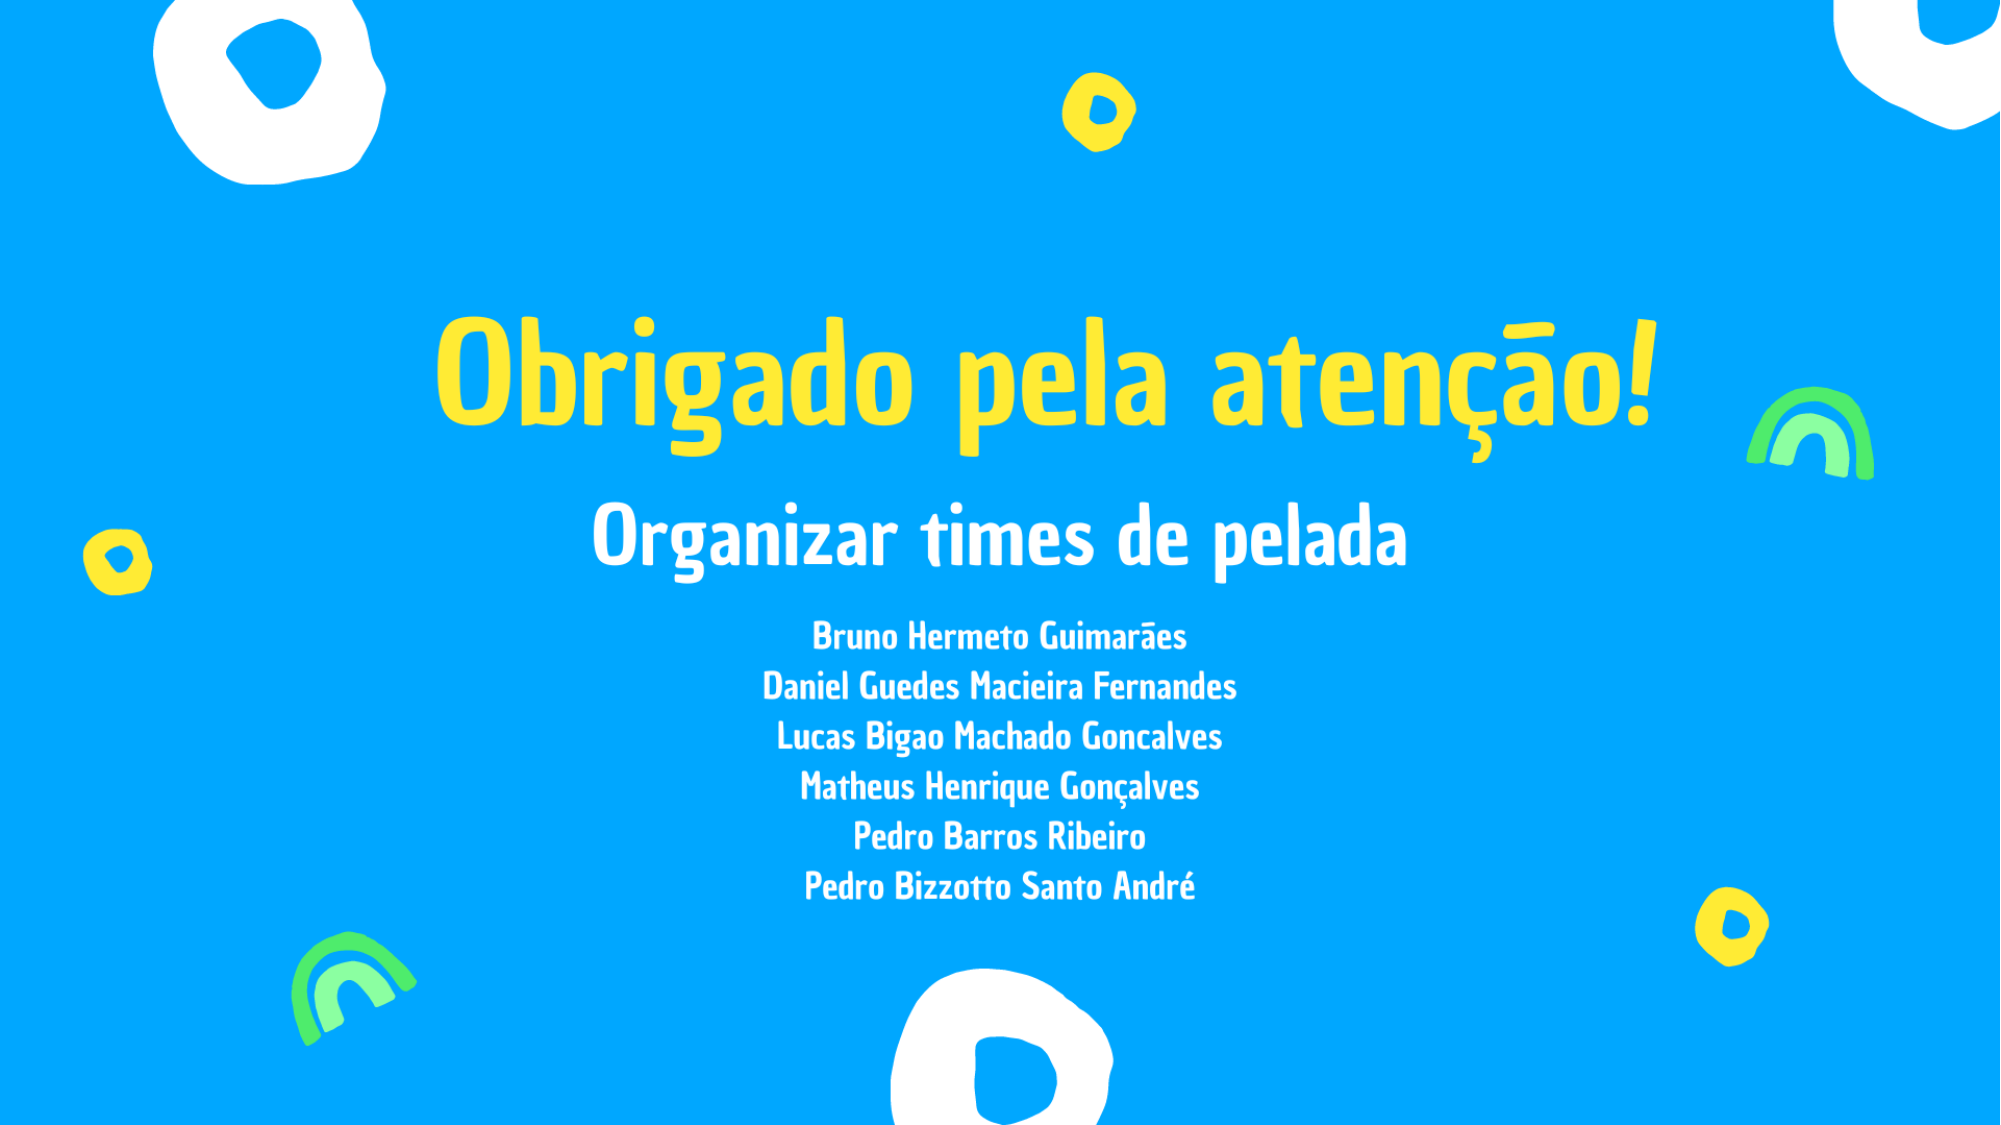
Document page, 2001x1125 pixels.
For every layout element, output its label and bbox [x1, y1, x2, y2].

picture [869, 881, 883, 899]
picture [965, 831, 978, 849]
picture [929, 630, 942, 649]
picture [779, 721, 792, 748]
picture [1029, 523, 1060, 565]
picture [1086, 630, 1110, 649]
picture [1339, 502, 1370, 565]
picture [860, 671, 877, 699]
picture [1057, 680, 1067, 699]
picture [1128, 680, 1155, 699]
picture [925, 881, 937, 898]
picture [1213, 352, 1263, 425]
picture [918, 831, 933, 849]
picture [1142, 630, 1155, 649]
picture [977, 730, 1005, 749]
picture [747, 523, 779, 565]
picture [857, 352, 912, 425]
picture [927, 771, 942, 799]
picture [1098, 780, 1112, 799]
picture [1137, 730, 1149, 749]
picture [1834, 0, 2000, 130]
picture [812, 730, 824, 749]
picture [83, 529, 152, 595]
picture [1069, 680, 1082, 699]
picture [292, 932, 416, 1045]
picture [1086, 317, 1105, 425]
picture [636, 352, 655, 425]
picture [1168, 721, 1172, 749]
picture [969, 523, 1022, 565]
picture [1025, 721, 1053, 749]
picture [1770, 414, 1849, 477]
picture [906, 831, 916, 849]
picture [868, 780, 881, 799]
picture [910, 621, 926, 649]
picture [1115, 780, 1127, 808]
picture [1083, 721, 1099, 749]
picture [594, 502, 636, 565]
picture [902, 780, 914, 799]
picture [1120, 730, 1134, 749]
picture [883, 630, 897, 649]
picture [1116, 352, 1165, 425]
picture [1009, 680, 1020, 699]
picture [856, 881, 867, 899]
picture [1008, 721, 1022, 749]
picture [1170, 780, 1184, 799]
picture [838, 776, 849, 799]
picture [1174, 671, 1204, 699]
picture [1023, 871, 1054, 899]
picture [1288, 502, 1299, 565]
picture [1113, 630, 1125, 649]
picture [315, 961, 395, 1031]
picture [1014, 630, 1028, 649]
picture [843, 671, 847, 699]
picture [929, 730, 943, 749]
picture [916, 881, 921, 899]
picture [1025, 831, 1037, 849]
picture [1040, 621, 1058, 649]
picture [800, 680, 815, 699]
picture [1268, 337, 1316, 428]
picture [981, 831, 1005, 849]
picture [1629, 406, 1648, 425]
picture [887, 730, 892, 749]
picture [1157, 523, 1188, 565]
picture [1061, 630, 1074, 649]
picture [1058, 881, 1072, 899]
picture [1224, 680, 1236, 699]
picture [1695, 887, 1769, 966]
picture [1153, 780, 1167, 799]
picture [939, 881, 952, 898]
picture [971, 671, 990, 699]
picture [1077, 821, 1090, 849]
picture [671, 523, 706, 583]
picture [852, 771, 865, 799]
picture [1564, 352, 1619, 425]
picture [1145, 771, 1149, 799]
picture [848, 630, 862, 649]
picture [898, 671, 927, 699]
picture [635, 317, 654, 336]
picture [885, 780, 898, 799]
picture [1158, 680, 1170, 699]
picture [993, 780, 998, 799]
picture [1001, 626, 1012, 649]
picture [1187, 780, 1198, 799]
picture [1504, 352, 1553, 425]
picture [823, 871, 853, 899]
picture [794, 730, 809, 749]
picture [1174, 630, 1186, 649]
picture [1056, 730, 1070, 749]
picture [945, 630, 956, 649]
picture [1117, 831, 1128, 849]
picture [835, 630, 845, 649]
picture [1252, 523, 1282, 565]
picture [1062, 73, 1136, 152]
picture [1377, 523, 1406, 565]
picture [1081, 780, 1095, 799]
picture [873, 523, 897, 565]
picture [980, 781, 990, 799]
picture [1110, 831, 1114, 849]
picture [1103, 730, 1117, 749]
picture [786, 523, 797, 565]
picture [959, 630, 982, 649]
picture [1134, 881, 1147, 899]
picture [585, 352, 627, 425]
picture [733, 352, 783, 425]
picture [1035, 780, 1048, 799]
picture [1024, 680, 1028, 699]
picture [804, 524, 832, 563]
picture [891, 969, 1113, 1125]
picture [1504, 322, 1555, 338]
picture [814, 621, 831, 649]
picture [956, 721, 973, 749]
picture [764, 671, 782, 699]
picture [970, 877, 1010, 900]
picture [1142, 622, 1154, 626]
picture [865, 630, 880, 649]
picture [1210, 730, 1221, 749]
picture [1129, 630, 1139, 649]
picture [1017, 780, 1032, 799]
picture [818, 680, 823, 699]
picture [665, 352, 725, 456]
picture [920, 514, 947, 567]
picture [827, 680, 840, 699]
picture [1176, 730, 1190, 749]
picture [711, 523, 739, 565]
picture [1158, 630, 1171, 649]
picture [1008, 831, 1021, 849]
picture [643, 523, 667, 565]
picture [1032, 680, 1045, 699]
picture [791, 317, 845, 425]
picture [786, 502, 796, 513]
picture [1193, 730, 1207, 749]
picture [154, 0, 386, 184]
picture [1001, 780, 1014, 807]
picture [823, 780, 836, 799]
picture [1130, 780, 1142, 799]
picture [438, 317, 510, 425]
picture [1208, 680, 1221, 699]
picture [1167, 881, 1178, 899]
picture [1093, 831, 1107, 849]
picture [785, 680, 797, 699]
picture [985, 630, 999, 649]
picture [1151, 871, 1164, 899]
picture [842, 730, 855, 749]
picture [856, 821, 870, 849]
picture [1074, 876, 1085, 899]
picture [1048, 680, 1053, 699]
picture [1131, 831, 1145, 849]
picture [1747, 387, 1873, 479]
picture [522, 317, 575, 425]
picture [895, 730, 911, 757]
picture [1632, 320, 1656, 396]
picture [1449, 352, 1496, 463]
picture [955, 881, 969, 899]
picture [1022, 352, 1075, 425]
picture [1078, 630, 1083, 649]
picture [827, 730, 839, 749]
picture [945, 821, 962, 849]
picture [807, 871, 821, 899]
picture [1320, 352, 1374, 425]
picture [913, 730, 925, 749]
picture [802, 771, 820, 799]
picture [1385, 352, 1440, 425]
picture [931, 680, 944, 699]
picture [952, 523, 962, 565]
picture [1065, 523, 1093, 565]
picture [993, 680, 1006, 699]
picture [951, 502, 962, 513]
picture [867, 721, 884, 749]
picture [960, 352, 1014, 456]
picture [1061, 771, 1078, 799]
picture [872, 821, 901, 849]
picture [1215, 523, 1246, 583]
picture [1119, 502, 1150, 565]
picture [1069, 831, 1073, 849]
picture [1181, 872, 1194, 899]
picture [837, 523, 866, 565]
picture [1050, 821, 1066, 849]
picture [946, 780, 976, 799]
picture [881, 680, 894, 699]
picture [1306, 523, 1334, 565]
picture [1087, 881, 1101, 899]
picture [1095, 672, 1124, 699]
picture [947, 680, 959, 699]
picture [896, 871, 913, 899]
picture [1153, 730, 1165, 749]
picture [1114, 871, 1131, 899]
